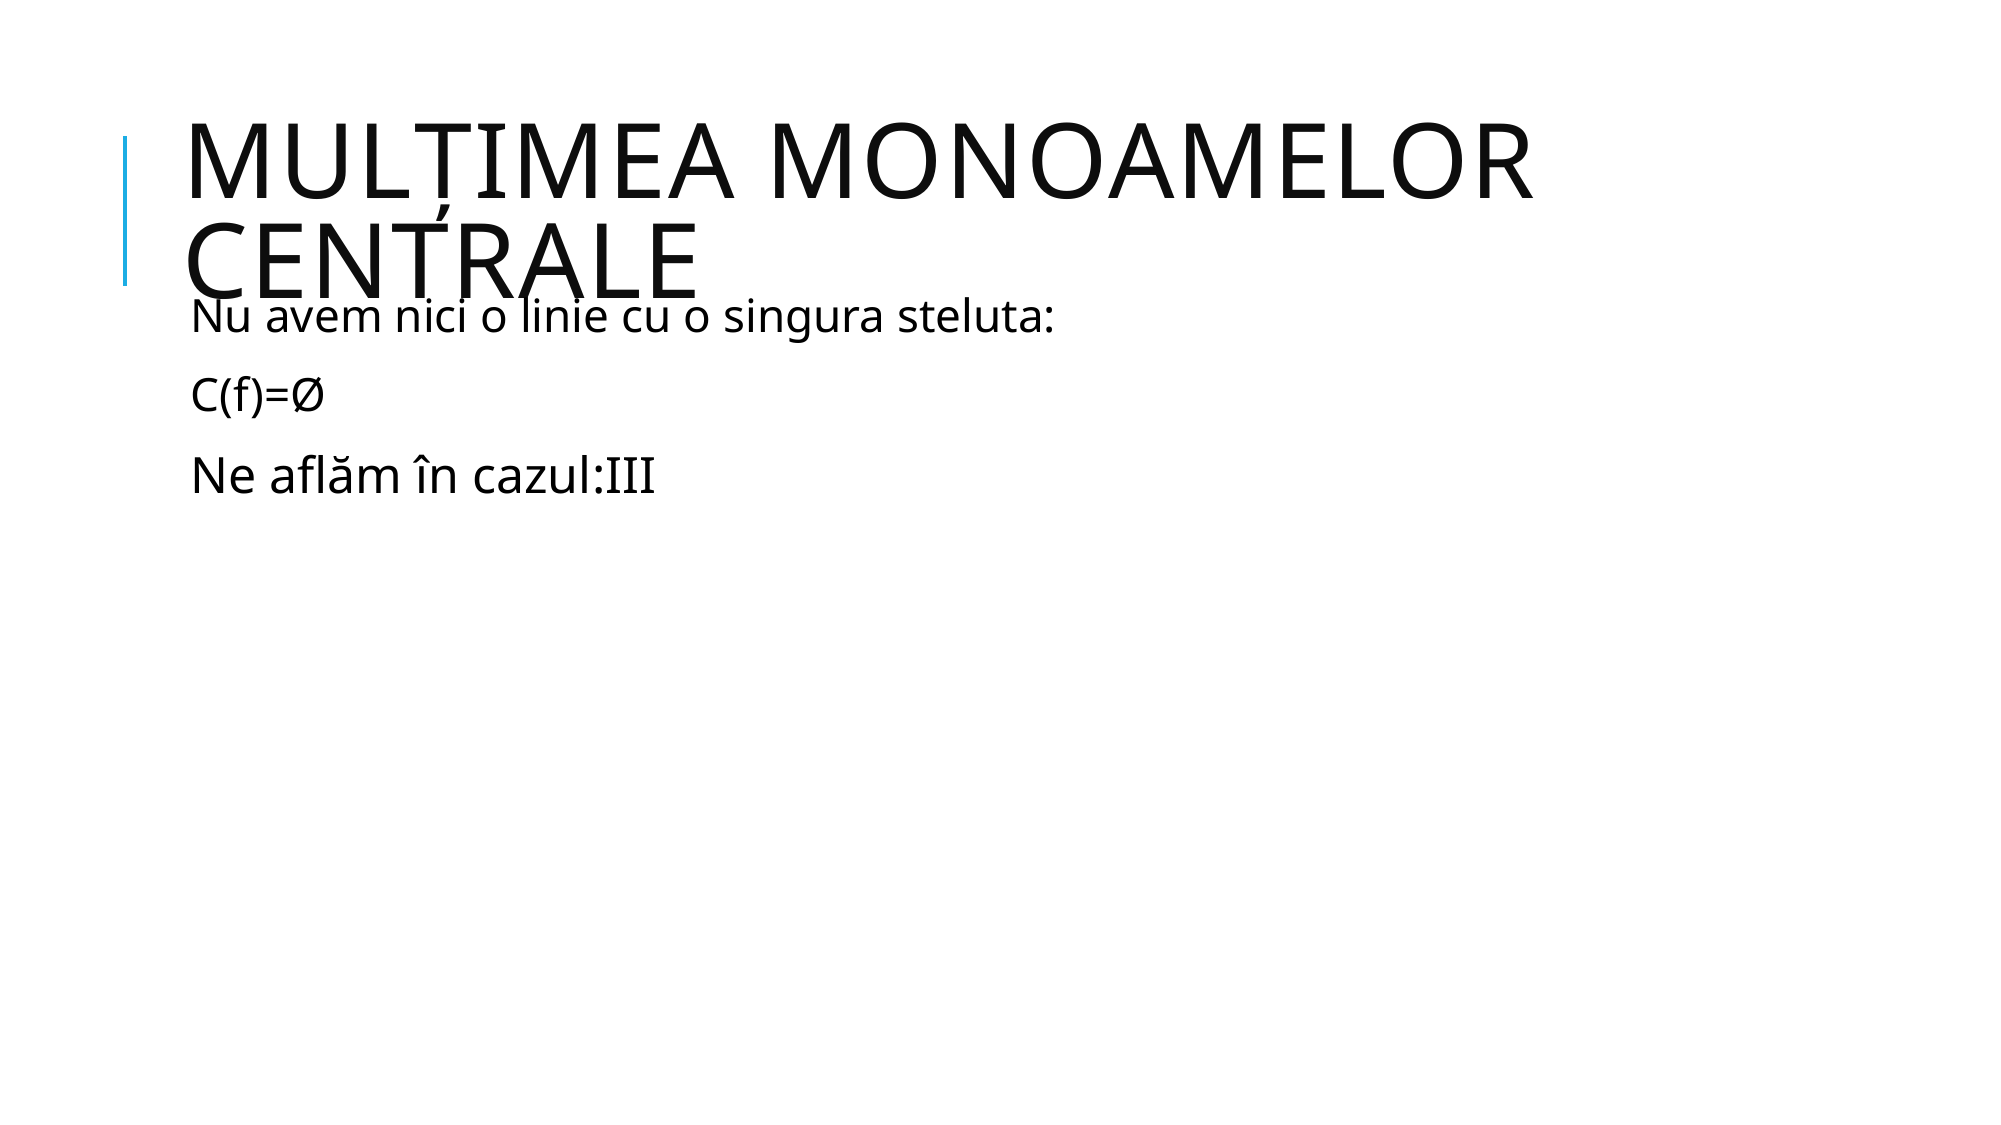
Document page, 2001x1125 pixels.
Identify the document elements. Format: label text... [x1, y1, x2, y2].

title Mulțimea monoamelor centrale [168, 96, 1763, 285]
list Nu avem nici o linie cu o singura steluta: C(f)=Ø Ne aflăm în cazul:III [168, 285, 1763, 1035]
